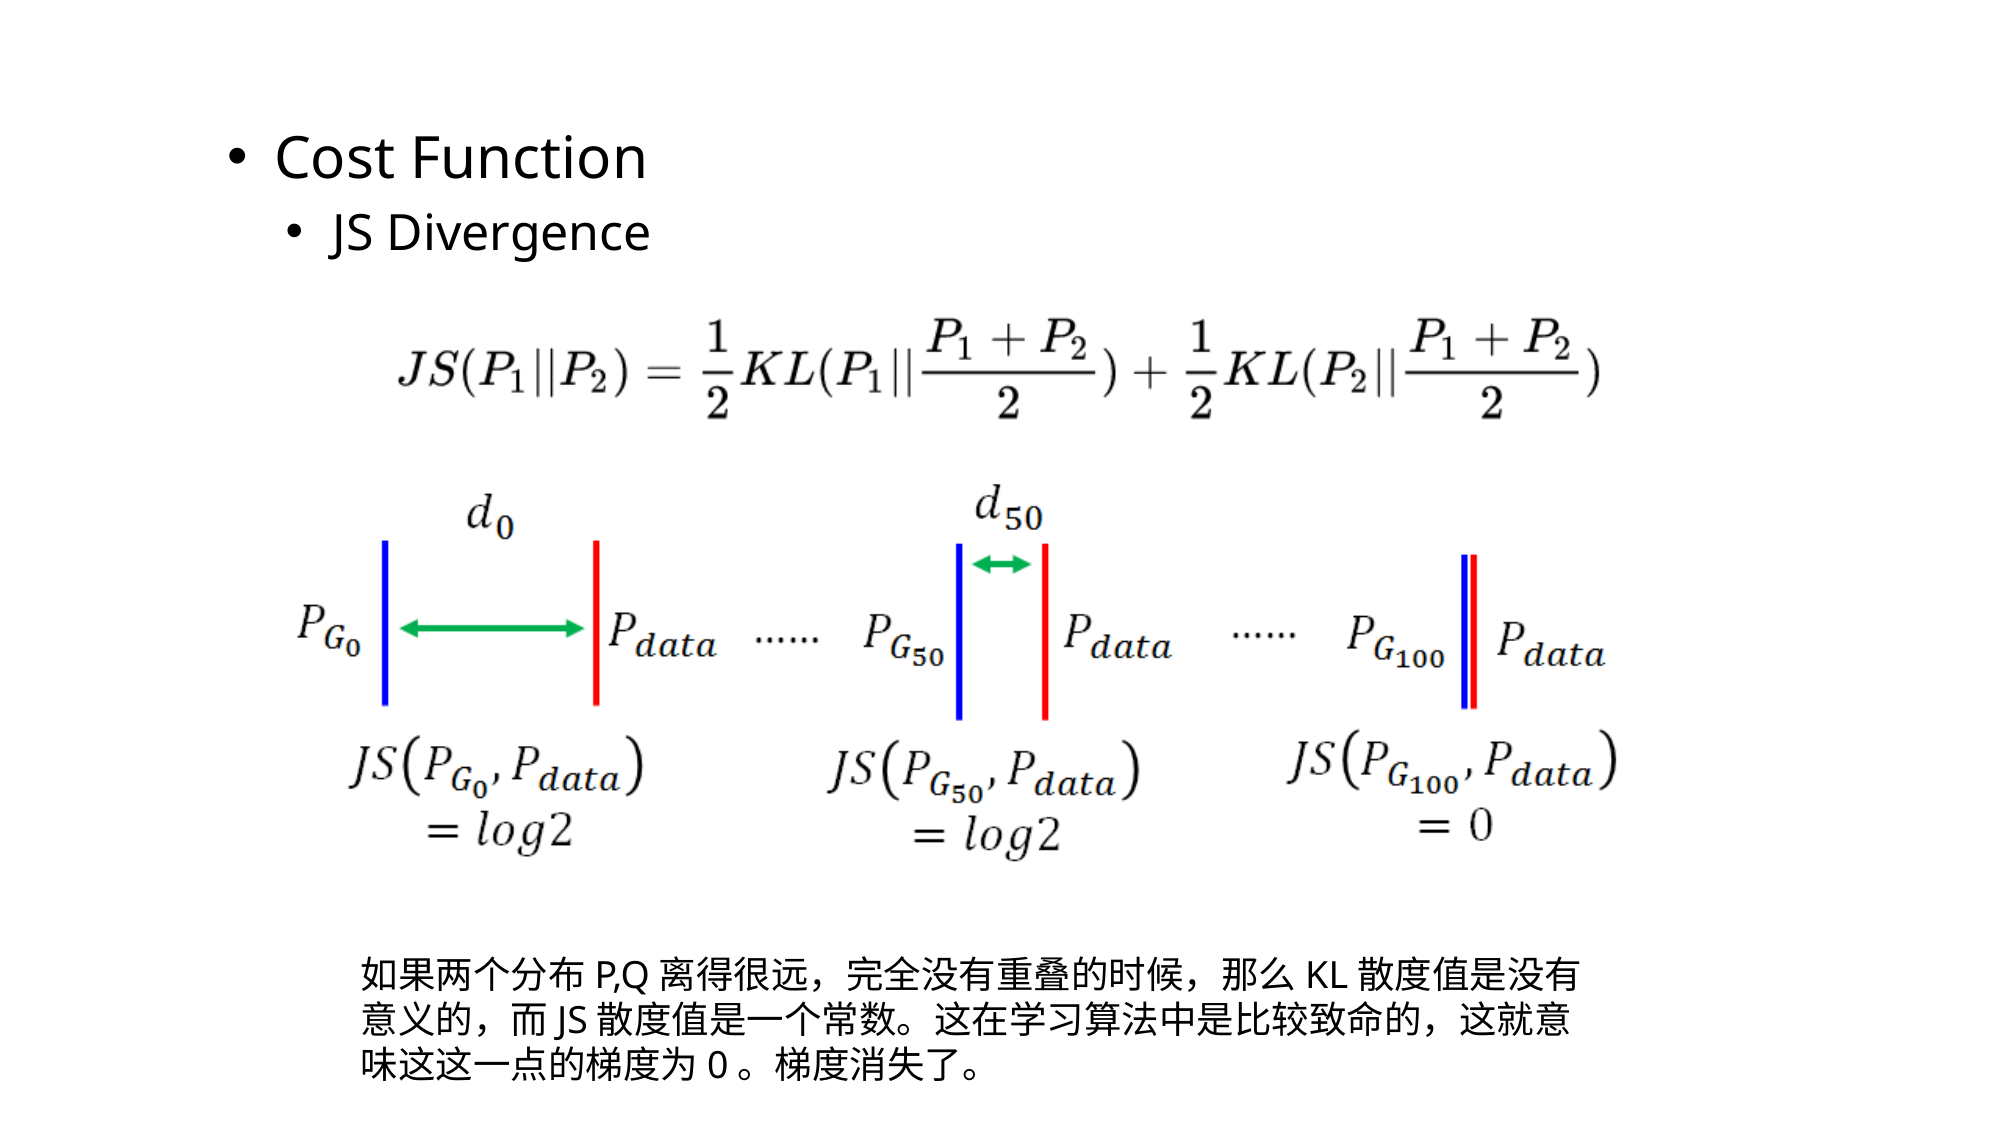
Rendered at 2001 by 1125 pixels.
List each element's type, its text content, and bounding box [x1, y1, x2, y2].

picture [396, 302, 1618, 443]
text_box Cost Function [212, 42, 663, 198]
text_box JS Divergence [270, 132, 668, 268]
text_box 如果两个分布P,Q离得很远，完全没有重叠的时候，那么KL散度值是没有意义的，而JS散度值是一个常数。这在学习算法中是比较致命的，这就意味这这一点的梯度为0。梯度消失了。 [345, 943, 1621, 1094]
picture [279, 472, 1635, 885]
